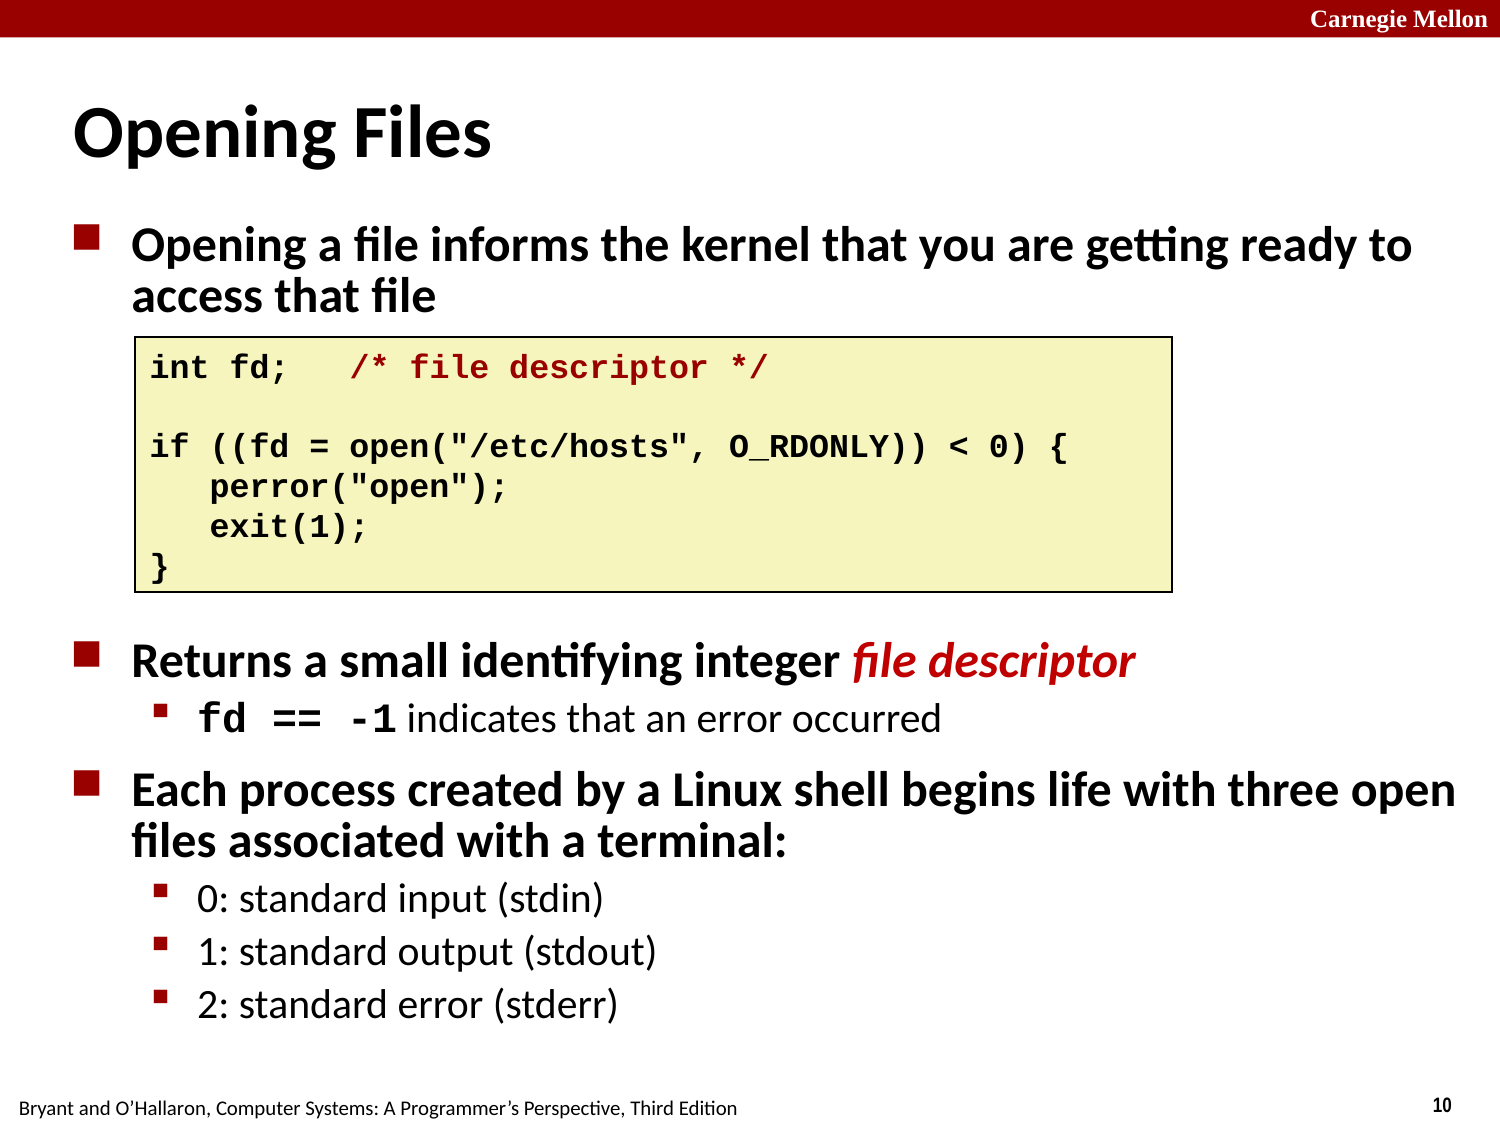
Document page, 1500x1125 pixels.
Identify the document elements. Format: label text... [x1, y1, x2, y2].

text_box int fd; /* file descriptor */ if ((fd = open("/etc/hosts", O_RDONLY)) < 0) { perror("open"); exit(1); } [134, 337, 1173, 592]
title Opening Files [58, 80, 1125, 176]
list Opening a file informs the kernel that you are getting ready to access that file Returns a small identifying integer file descriptor fd == -1 indicates that an error occurred Each process created by a Linux shell begins life with three open files associated with a terminal: 0: standard input (stdin) 1: standard output (stdout) 2: standard error (stderr) [59, 212, 1476, 1076]
